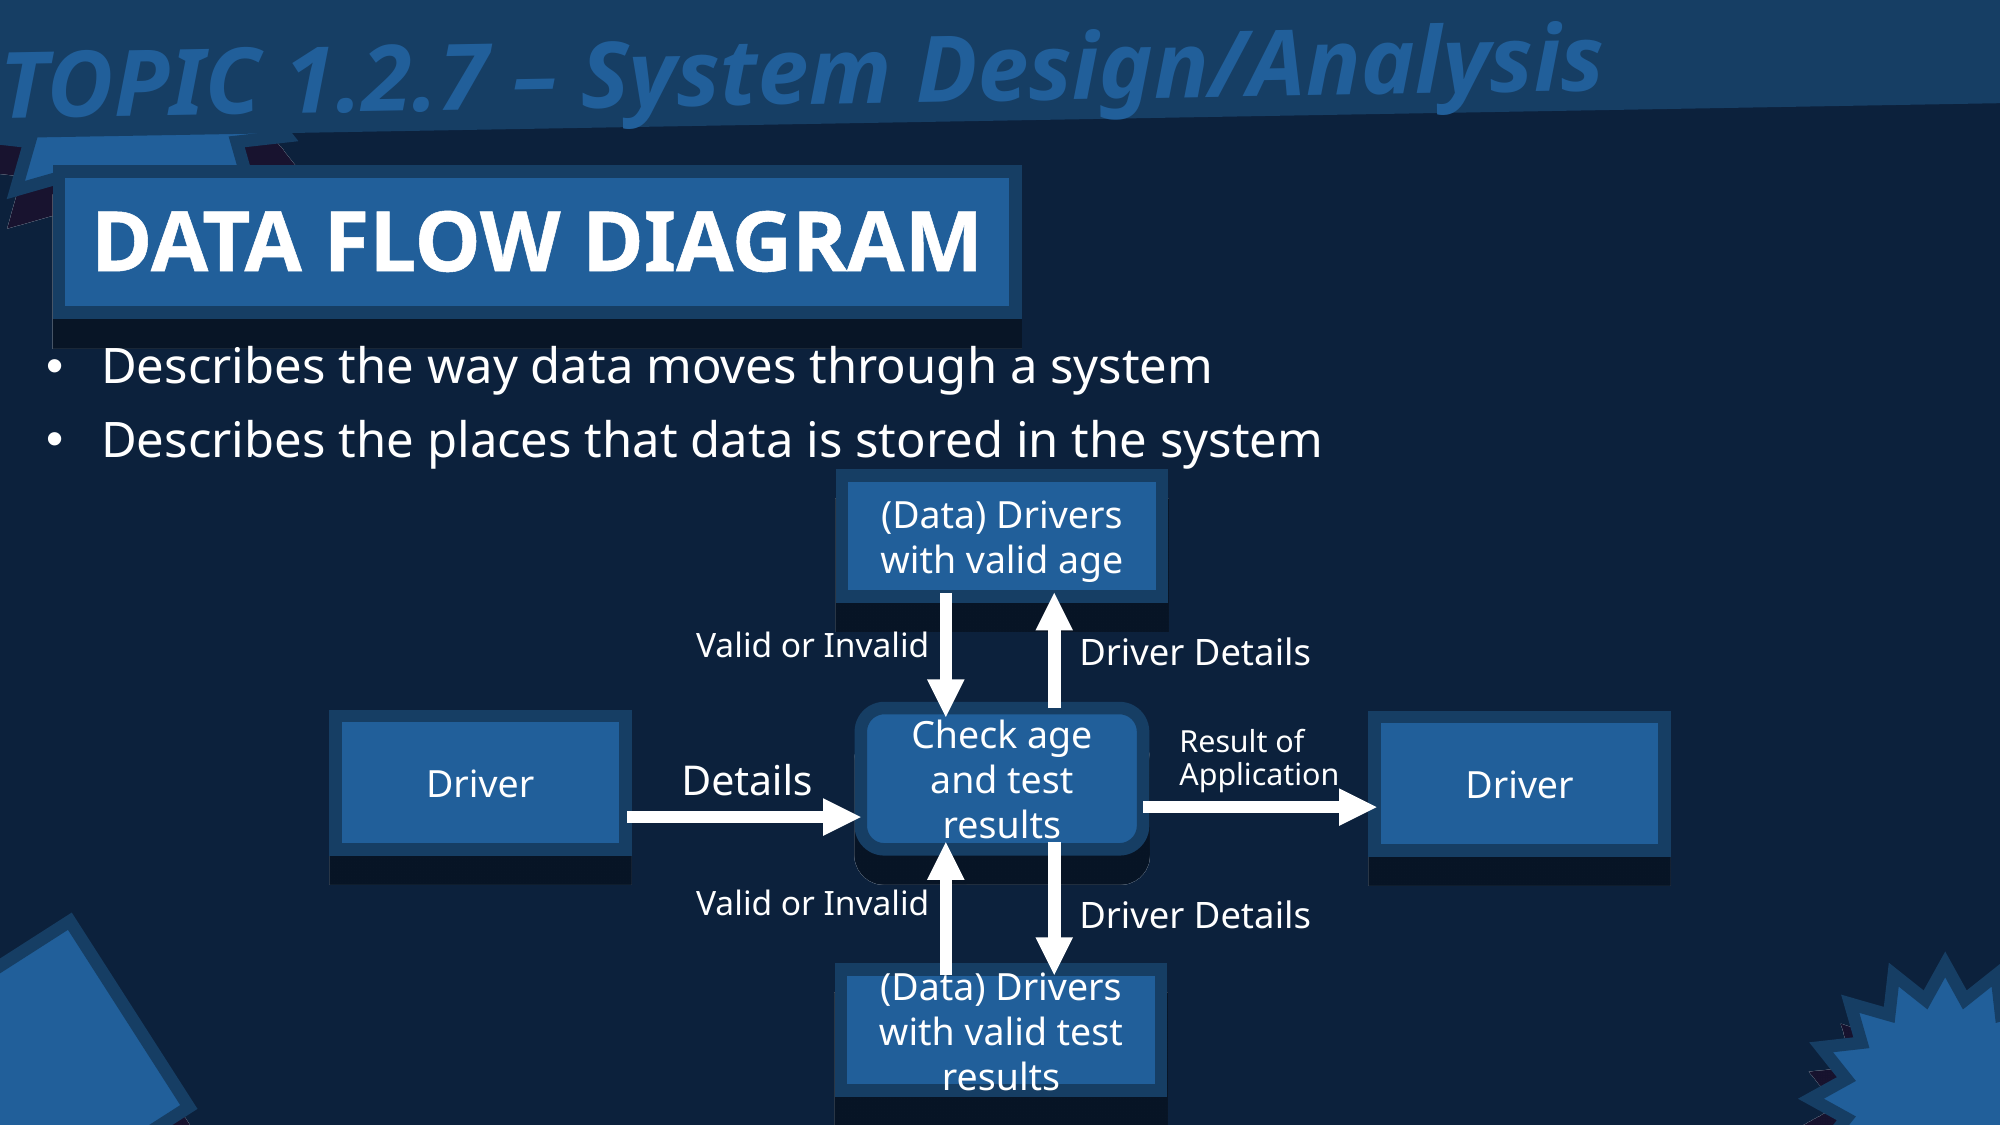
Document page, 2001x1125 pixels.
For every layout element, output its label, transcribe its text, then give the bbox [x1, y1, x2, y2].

text_box [1807, 961, 2000, 1125]
text_box (Data) Drivers with valid age [840, 474, 1163, 598]
text_box Driver Details [1064, 626, 1333, 691]
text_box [0, 0, 2000, 126]
text_box Details [666, 753, 829, 816]
text_box (Data) Drivers with valid test results [839, 968, 1163, 1092]
text_box Driver Details [1064, 889, 1333, 953]
text_box Check age and test results [859, 706, 1145, 851]
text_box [58, 170, 1017, 399]
text_box Valid or Invalid [680, 879, 945, 943]
text_box Result of Application [1164, 718, 1359, 806]
text_box [0, 919, 192, 1125]
text_box [0, 134, 290, 193]
text_box Driver [1373, 716, 1666, 852]
text_box Valid or Invalid [680, 620, 945, 685]
text_box Driver [334, 714, 627, 851]
subtitle Describes the way data moves through a system Describes the places that data is stored in the system [31, 334, 1582, 476]
text_box Result of Application [1164, 808, 1359, 821]
